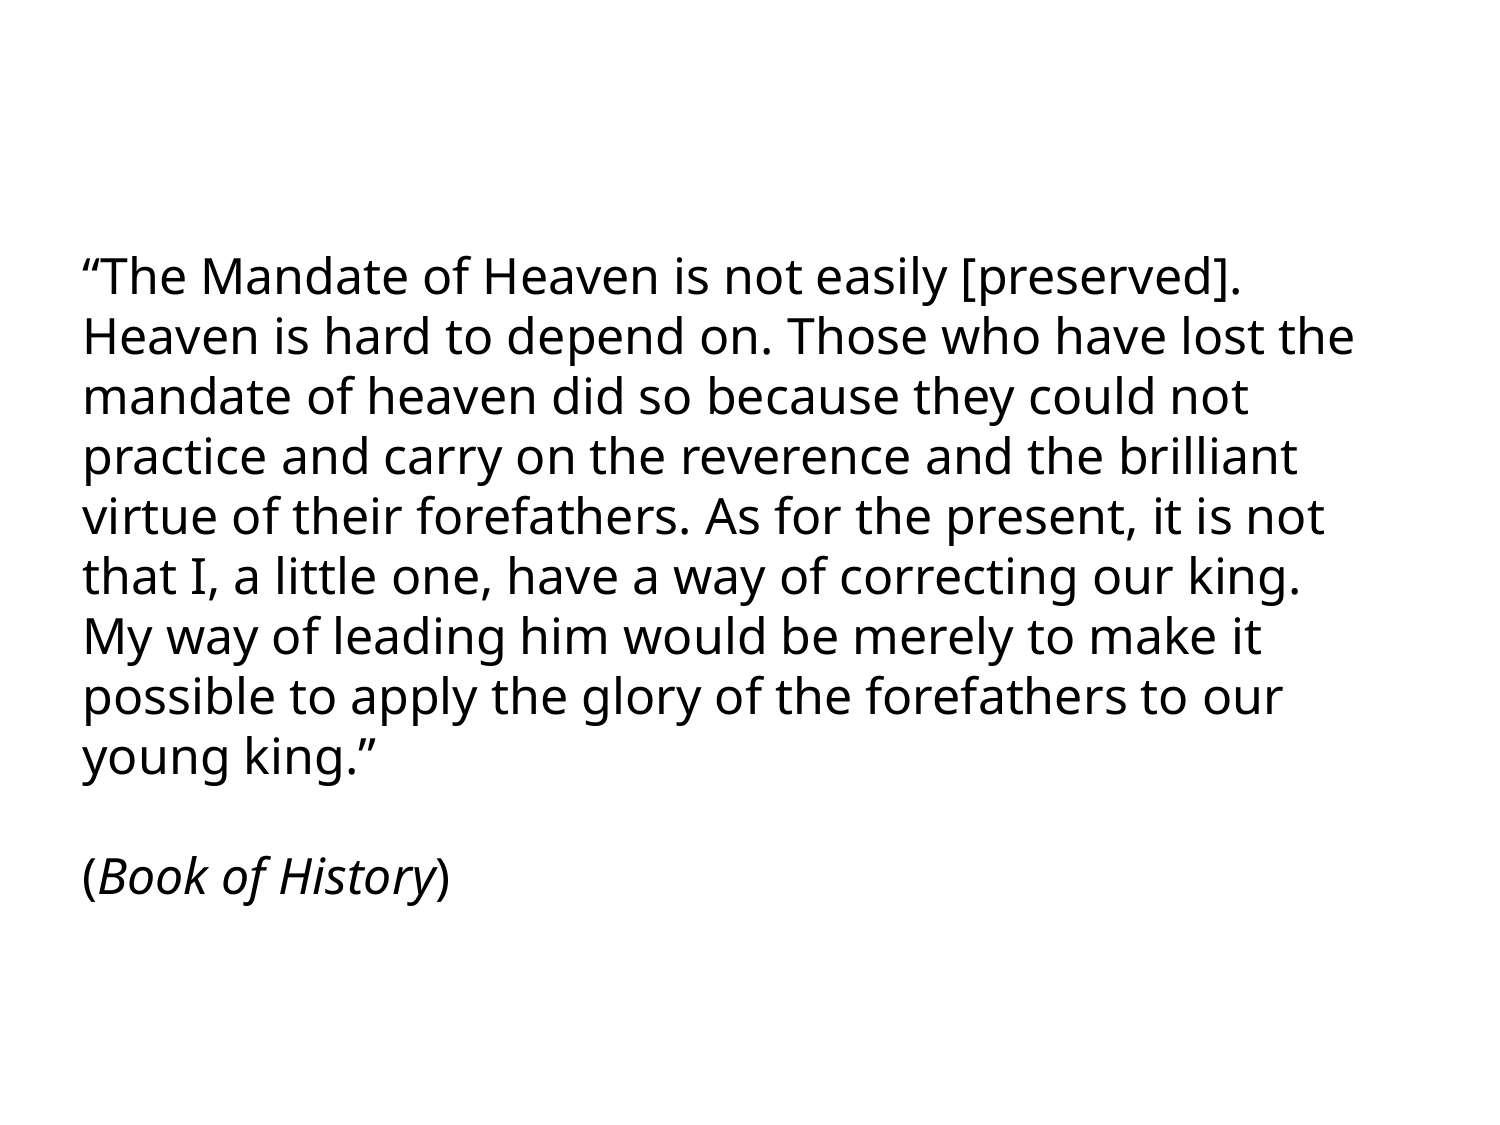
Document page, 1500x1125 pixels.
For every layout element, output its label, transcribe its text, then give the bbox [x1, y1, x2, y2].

text_box “The Mandate of Heaven is not easily [preserved]. Heaven is hard to depend on. Those who have lost the mandate of heaven did so because they could not practice and carry on the reverence and the brilliant virtue of their forefathers. As for the present, it is not that I, a little one, have a way of correcting our king. My way of leading him would be merely to make it possible to apply the glory of the forefathers to our young king.” (Book of History) [75, 237, 1378, 913]
